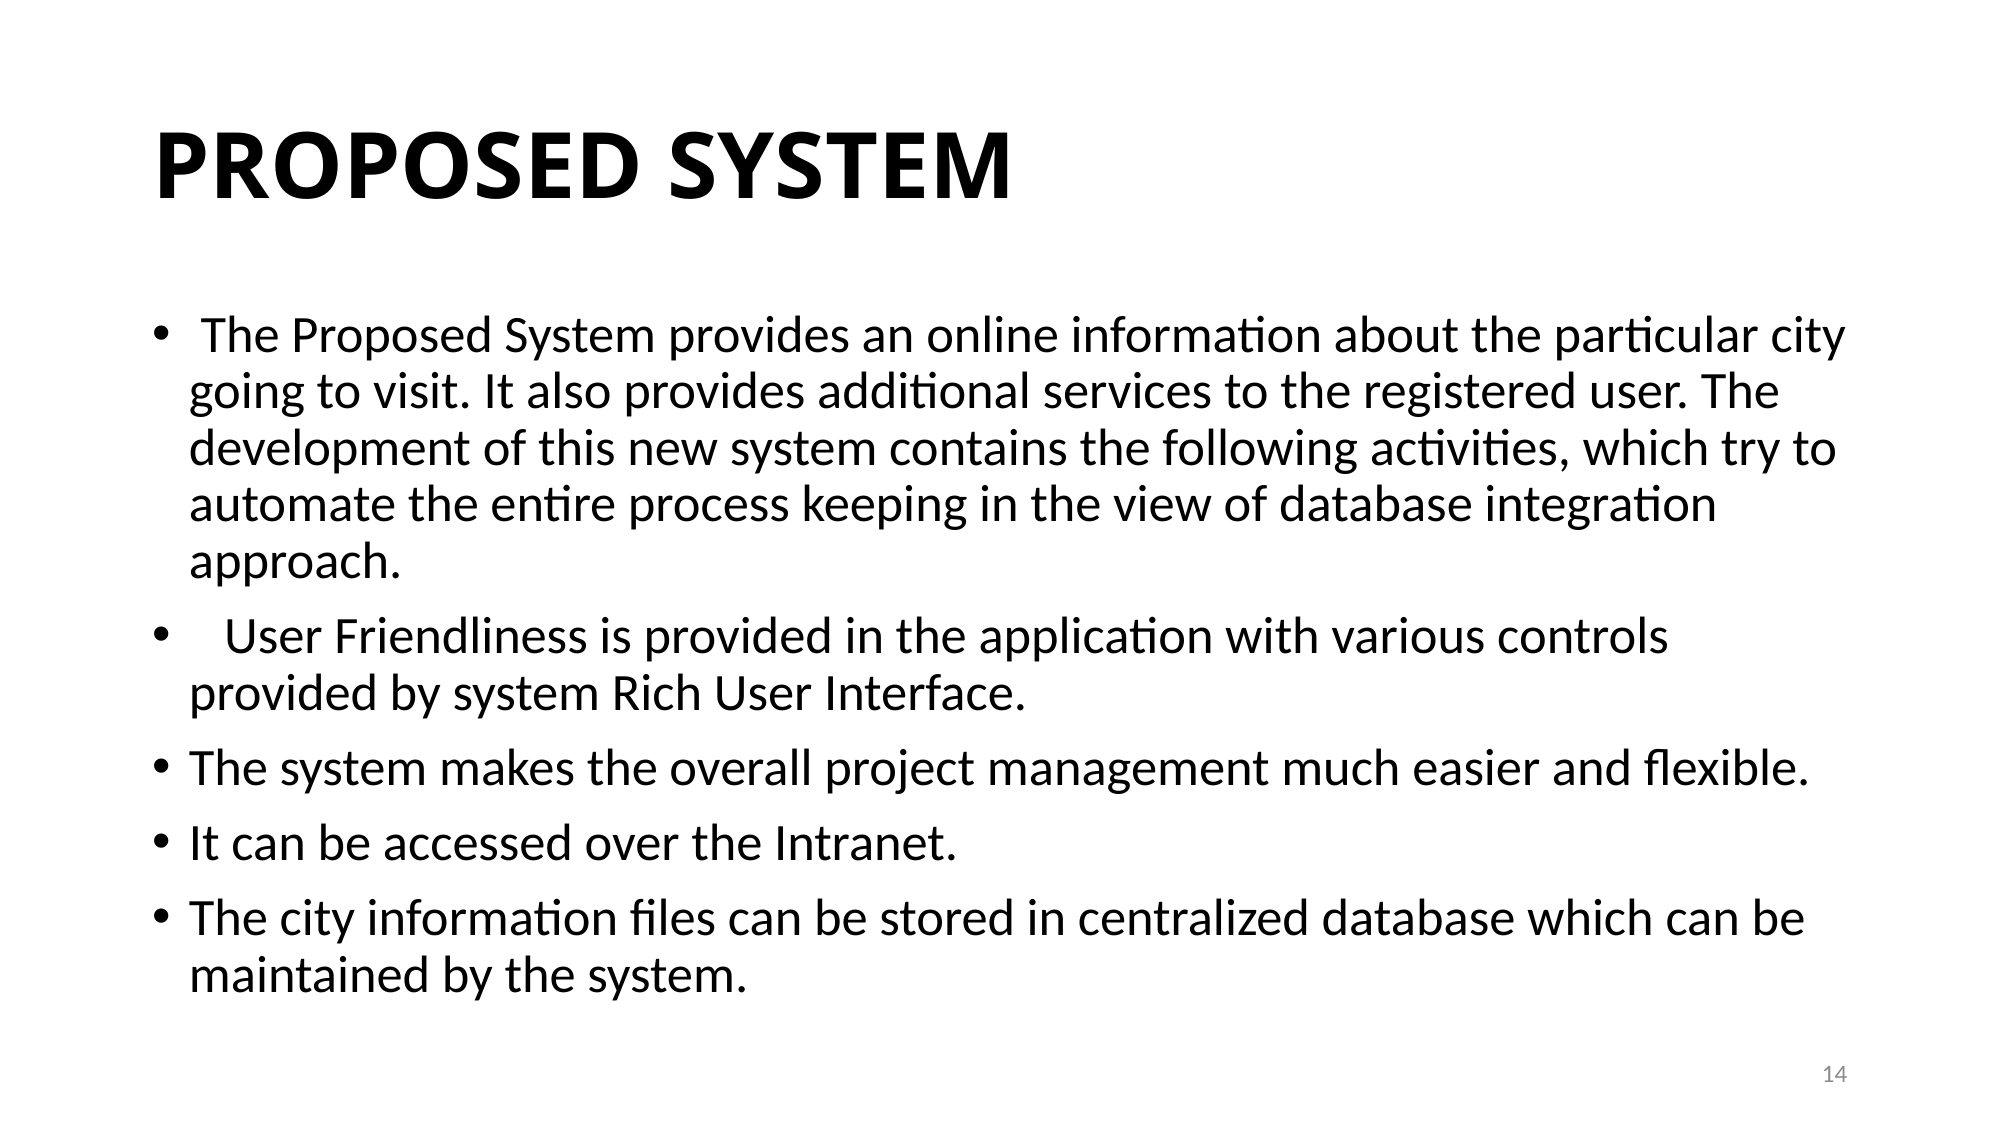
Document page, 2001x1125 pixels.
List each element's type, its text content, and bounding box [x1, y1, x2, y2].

list The Proposed System provides an online information about the particular city going to visit. It also provides additional services to the registered user. The development of this new system contains the following activities, which try to automate the entire process keeping in the view of database integration approach. User Friendliness is provided in the application with various controls provided by system Rich User Interface. The system makes the overall project management much easier and flexible. It can be accessed over the Intranet. The city information files can be stored in centralized database which can be maintained by the system. [137, 299, 1863, 1014]
slide_number 14 [1412, 1042, 1863, 1103]
title PROPOSED SYSTEM [137, 59, 1863, 278]
